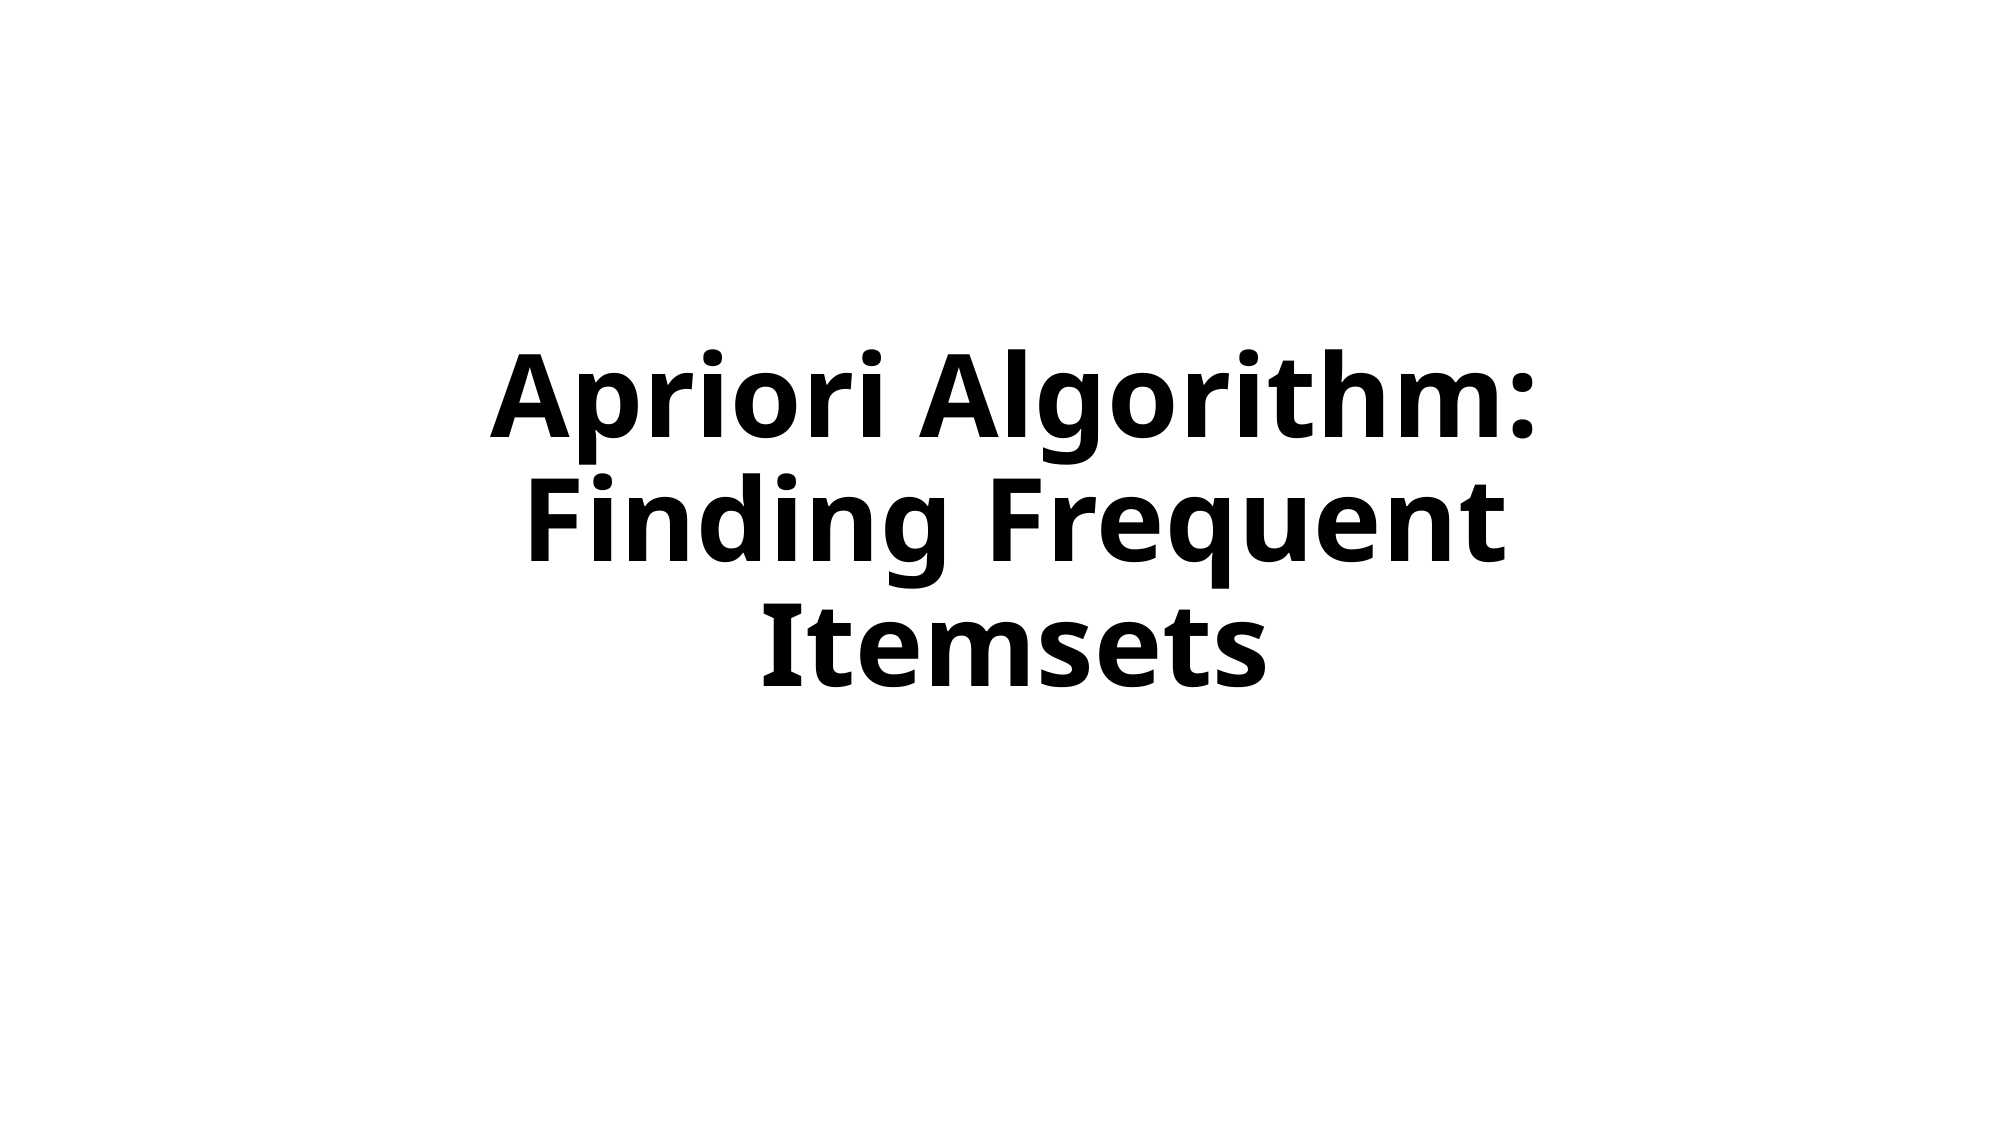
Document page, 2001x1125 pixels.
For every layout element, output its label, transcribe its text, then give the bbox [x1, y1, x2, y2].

title Apriori Algorithm: Finding Frequent Itemsets [265, 327, 1766, 720]
